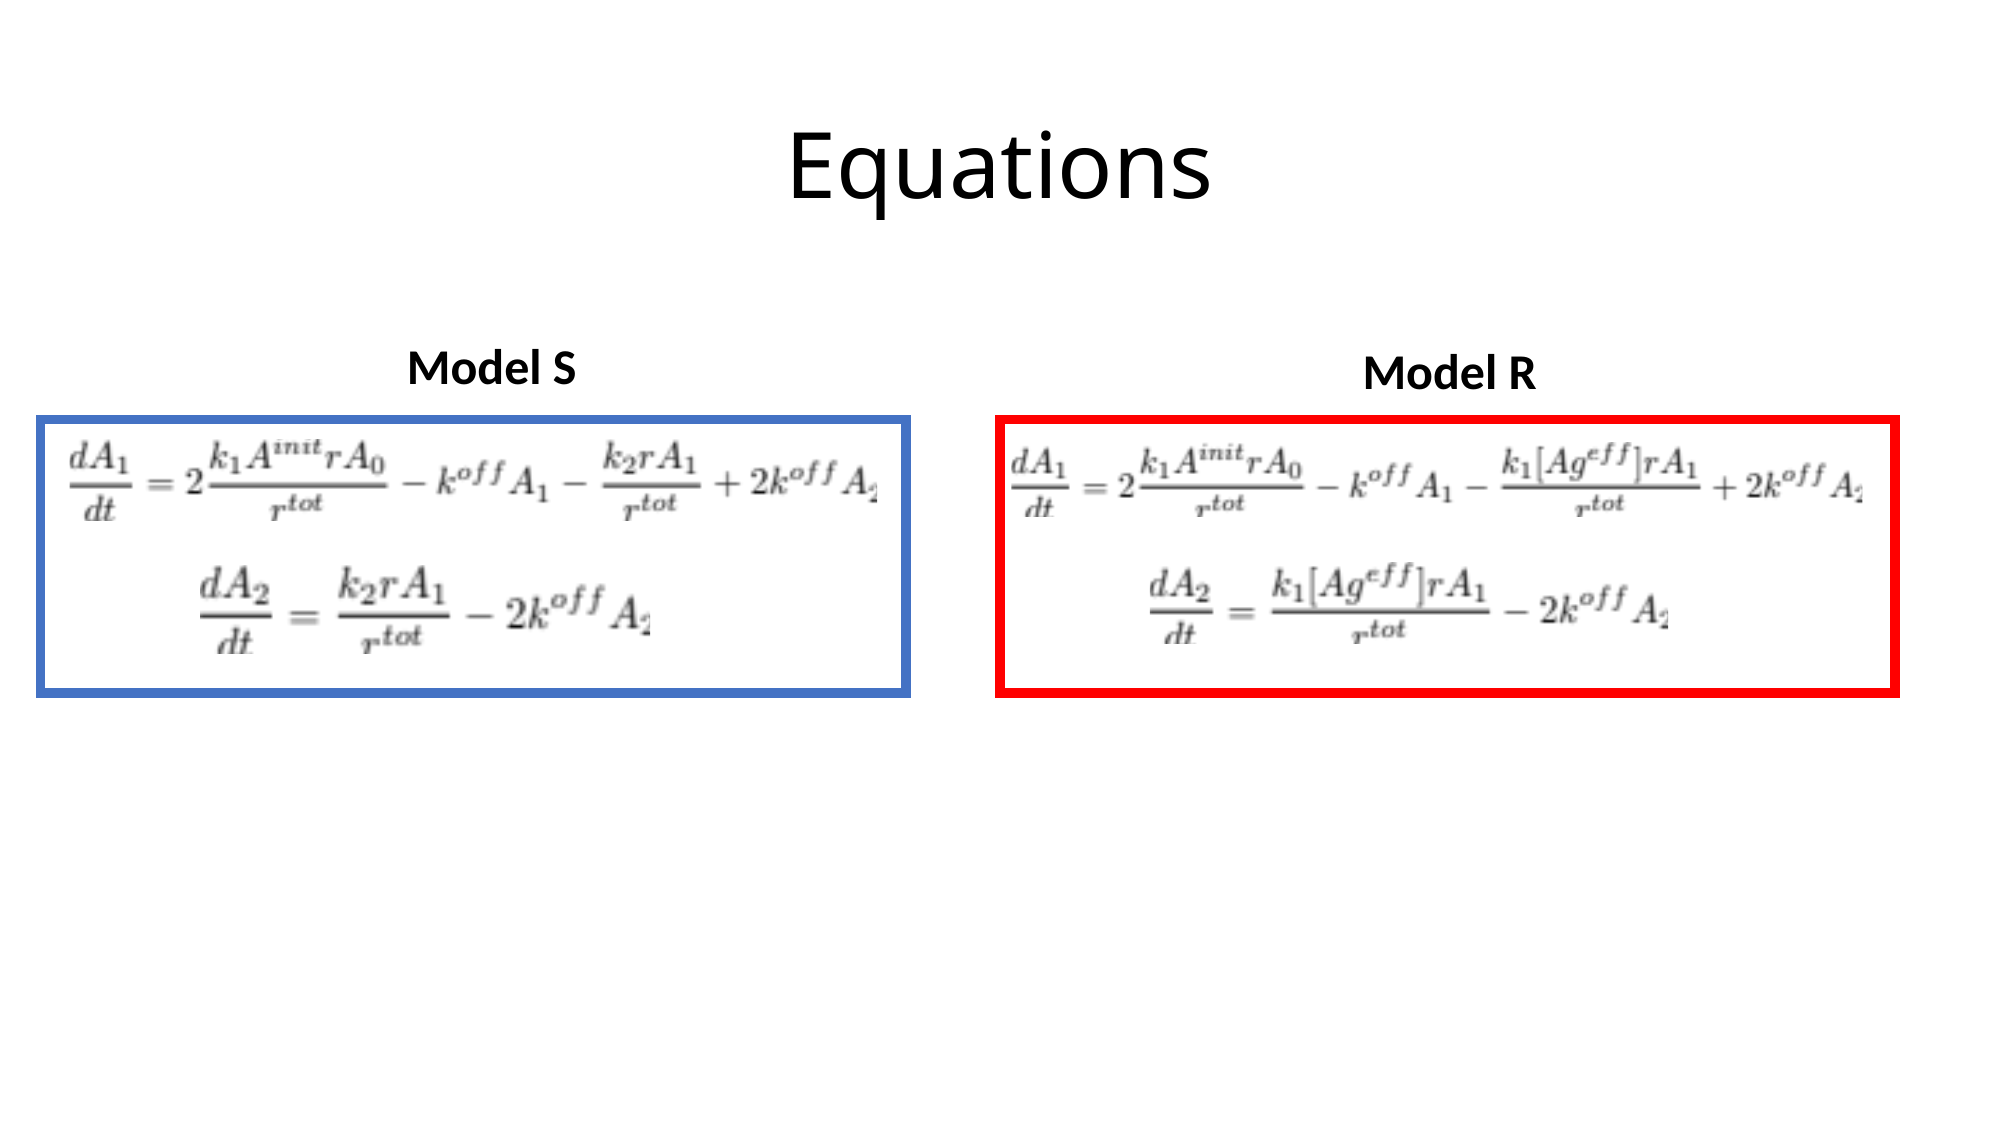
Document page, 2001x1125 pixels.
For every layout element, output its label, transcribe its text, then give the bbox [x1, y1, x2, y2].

picture [1011, 442, 1863, 517]
text_box [39, 418, 907, 694]
title Equations [137, 59, 1863, 278]
text_box [999, 418, 1896, 694]
picture [200, 565, 651, 654]
picture [1149, 562, 1668, 644]
picture [69, 438, 878, 521]
text_box Model S [392, 326, 592, 402]
text_box Model R [1347, 332, 1552, 408]
